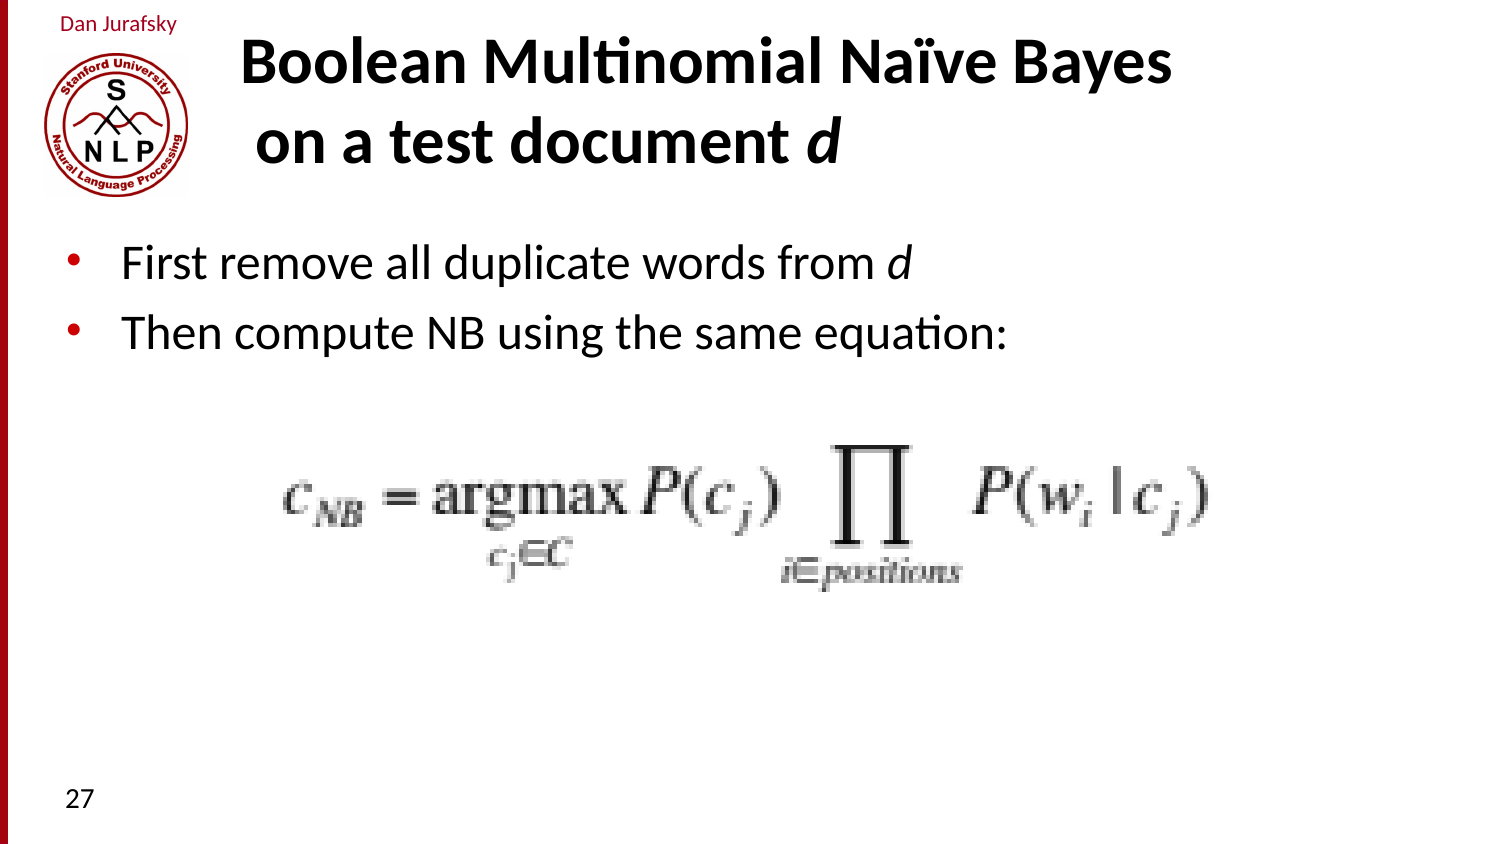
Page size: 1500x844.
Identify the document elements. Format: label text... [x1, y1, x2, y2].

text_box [274, 432, 1213, 602]
slide_number 27 [49, 771, 376, 829]
title Boolean Multinomial Naïve Bayes on a test document d [225, 62, 1450, 185]
list First remove all duplicate words from d Then compute NB using the same equation: [50, 221, 1450, 769]
picture [44, 53, 188, 197]
